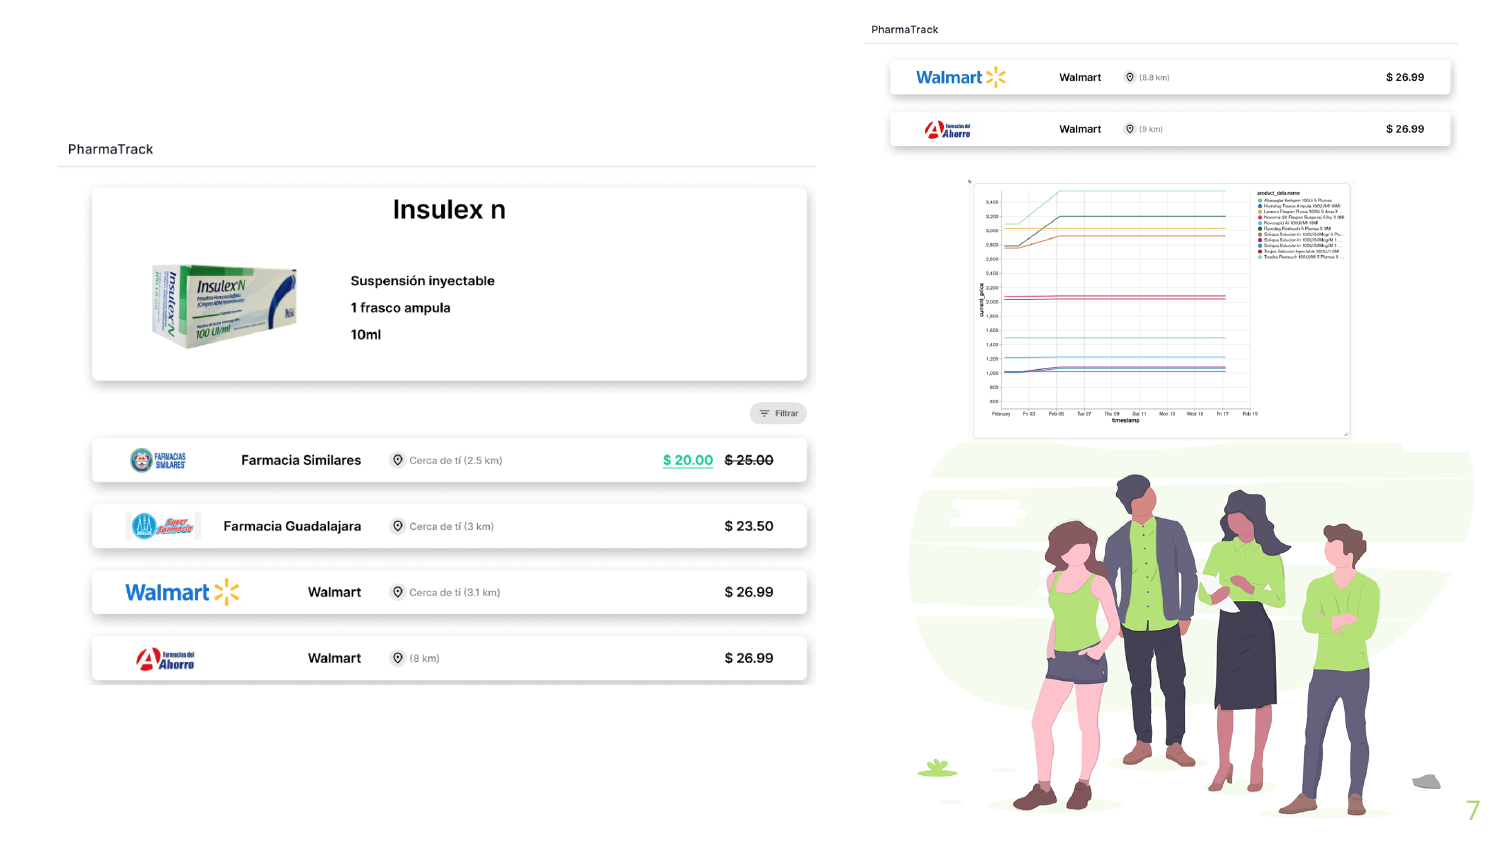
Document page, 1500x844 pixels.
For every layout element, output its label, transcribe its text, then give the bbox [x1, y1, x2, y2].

picture [57, 133, 816, 685]
slide_number 7 [1391, 779, 1482, 844]
picture [864, 17, 1475, 819]
